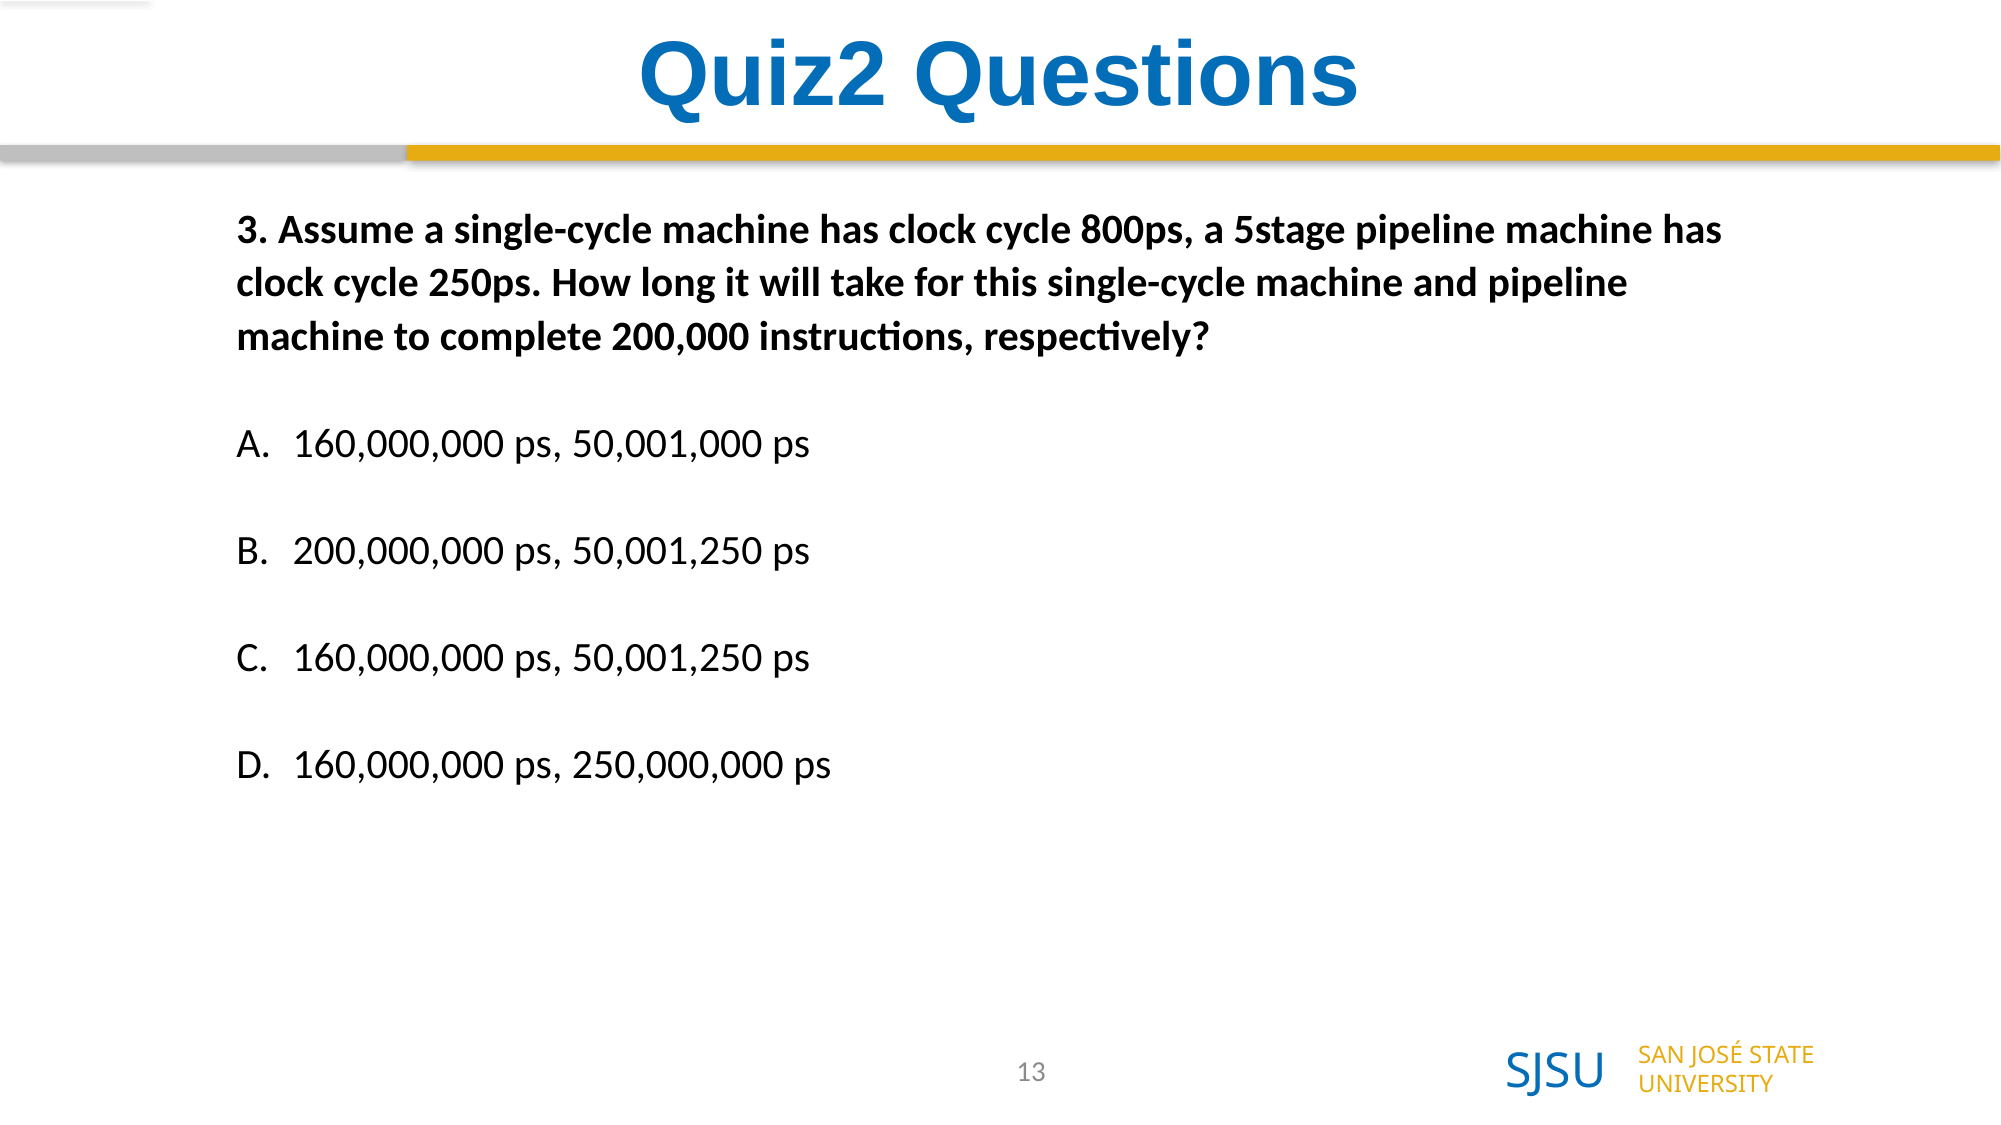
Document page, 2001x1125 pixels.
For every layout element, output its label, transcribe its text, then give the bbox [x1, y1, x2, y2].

title Quiz2 Questions [99, 11, 1900, 126]
list 3. Assume a single-cycle machine has clock cycle 800ps, a 5stage pipeline machine has clock cycle 250ps. How long it will take for this single-cycle machine and pipeline machine to complete 200,000 instructions, respectively? 160,000,000 ps, 50,001,000 ps 200,000,000 ps, 50,001,250 ps 160,000,000 ps, 50,001,250 ps 160,000,000 ps, 250,000,000 ps [221, 190, 1779, 1082]
slide_number 13 [797, 1040, 1265, 1100]
